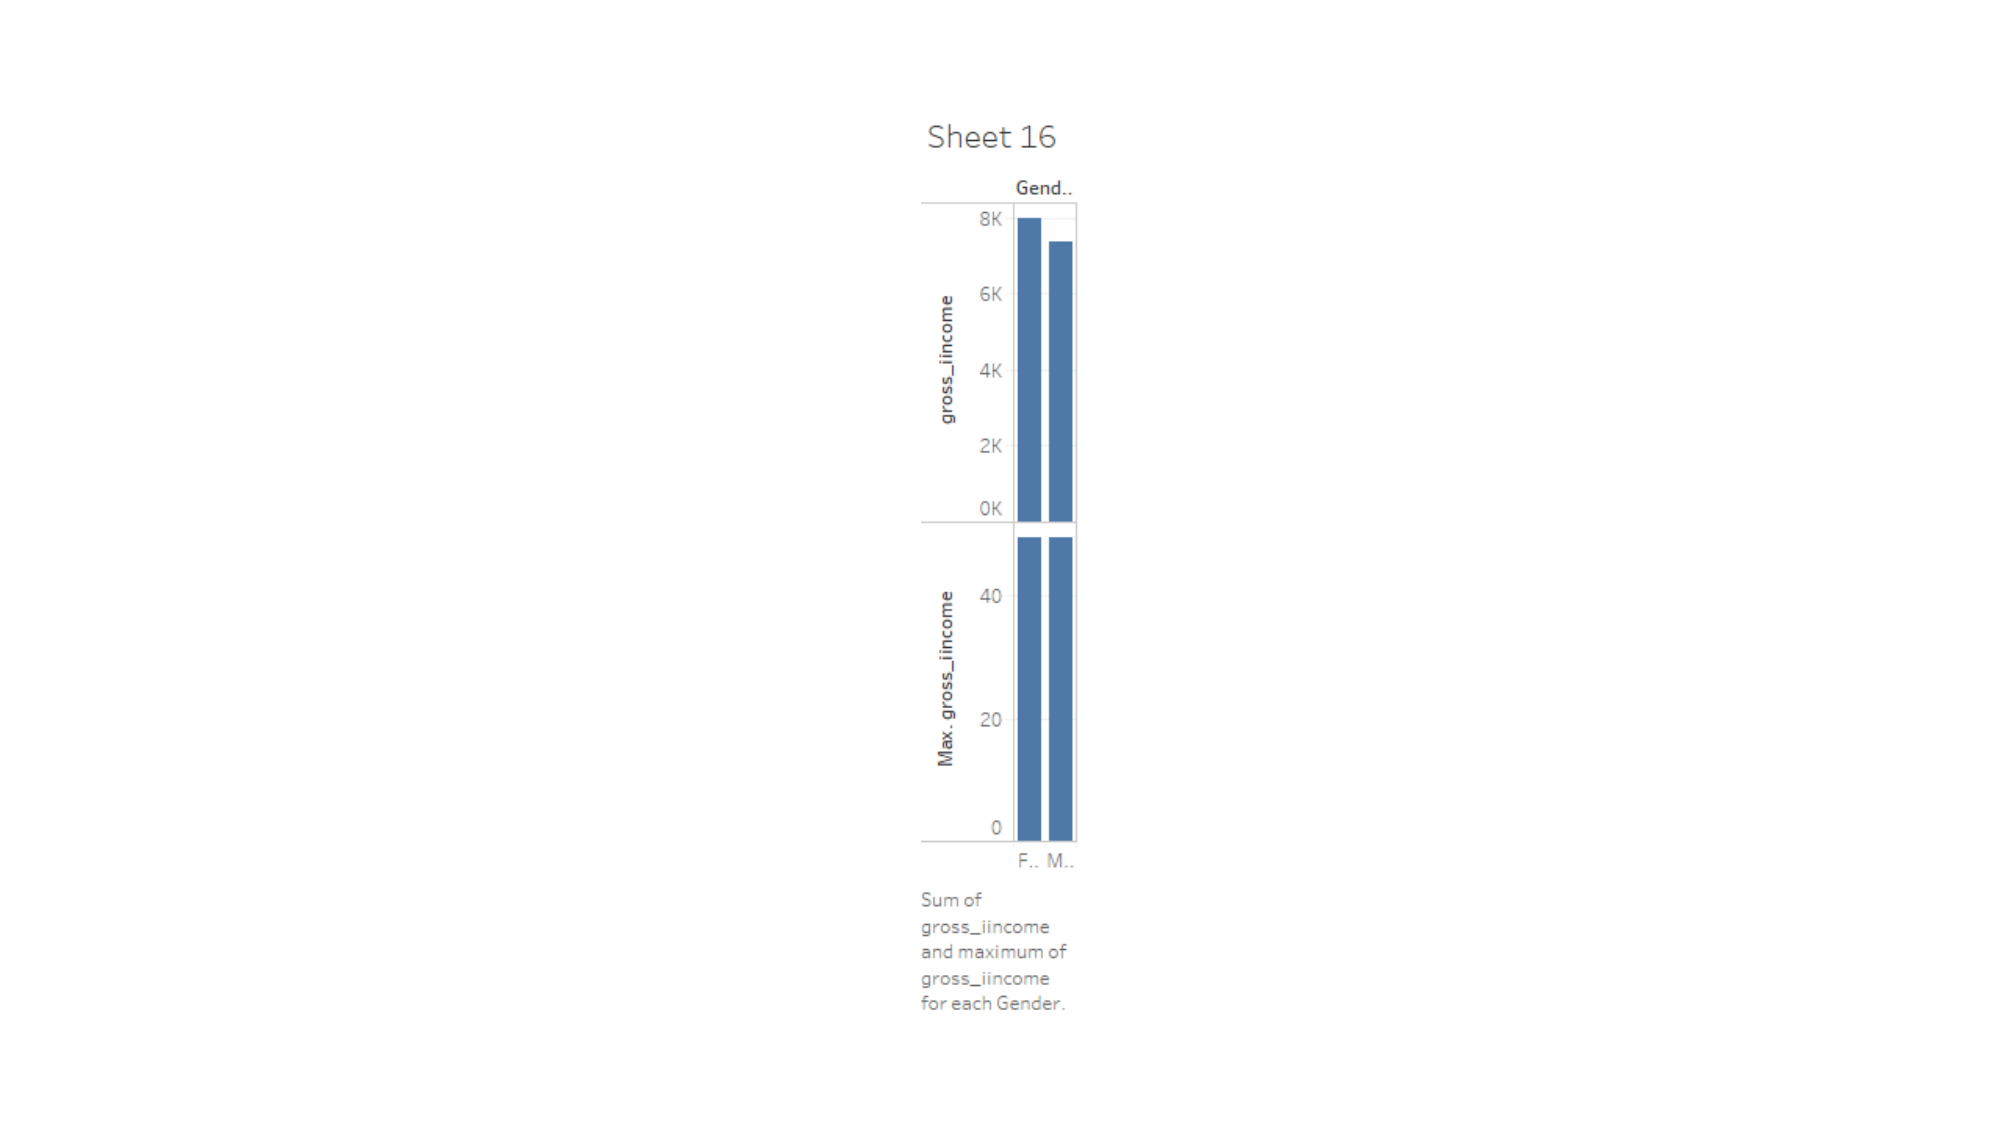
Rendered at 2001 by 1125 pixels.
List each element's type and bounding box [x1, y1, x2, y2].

picture [920, 104, 1079, 1021]
